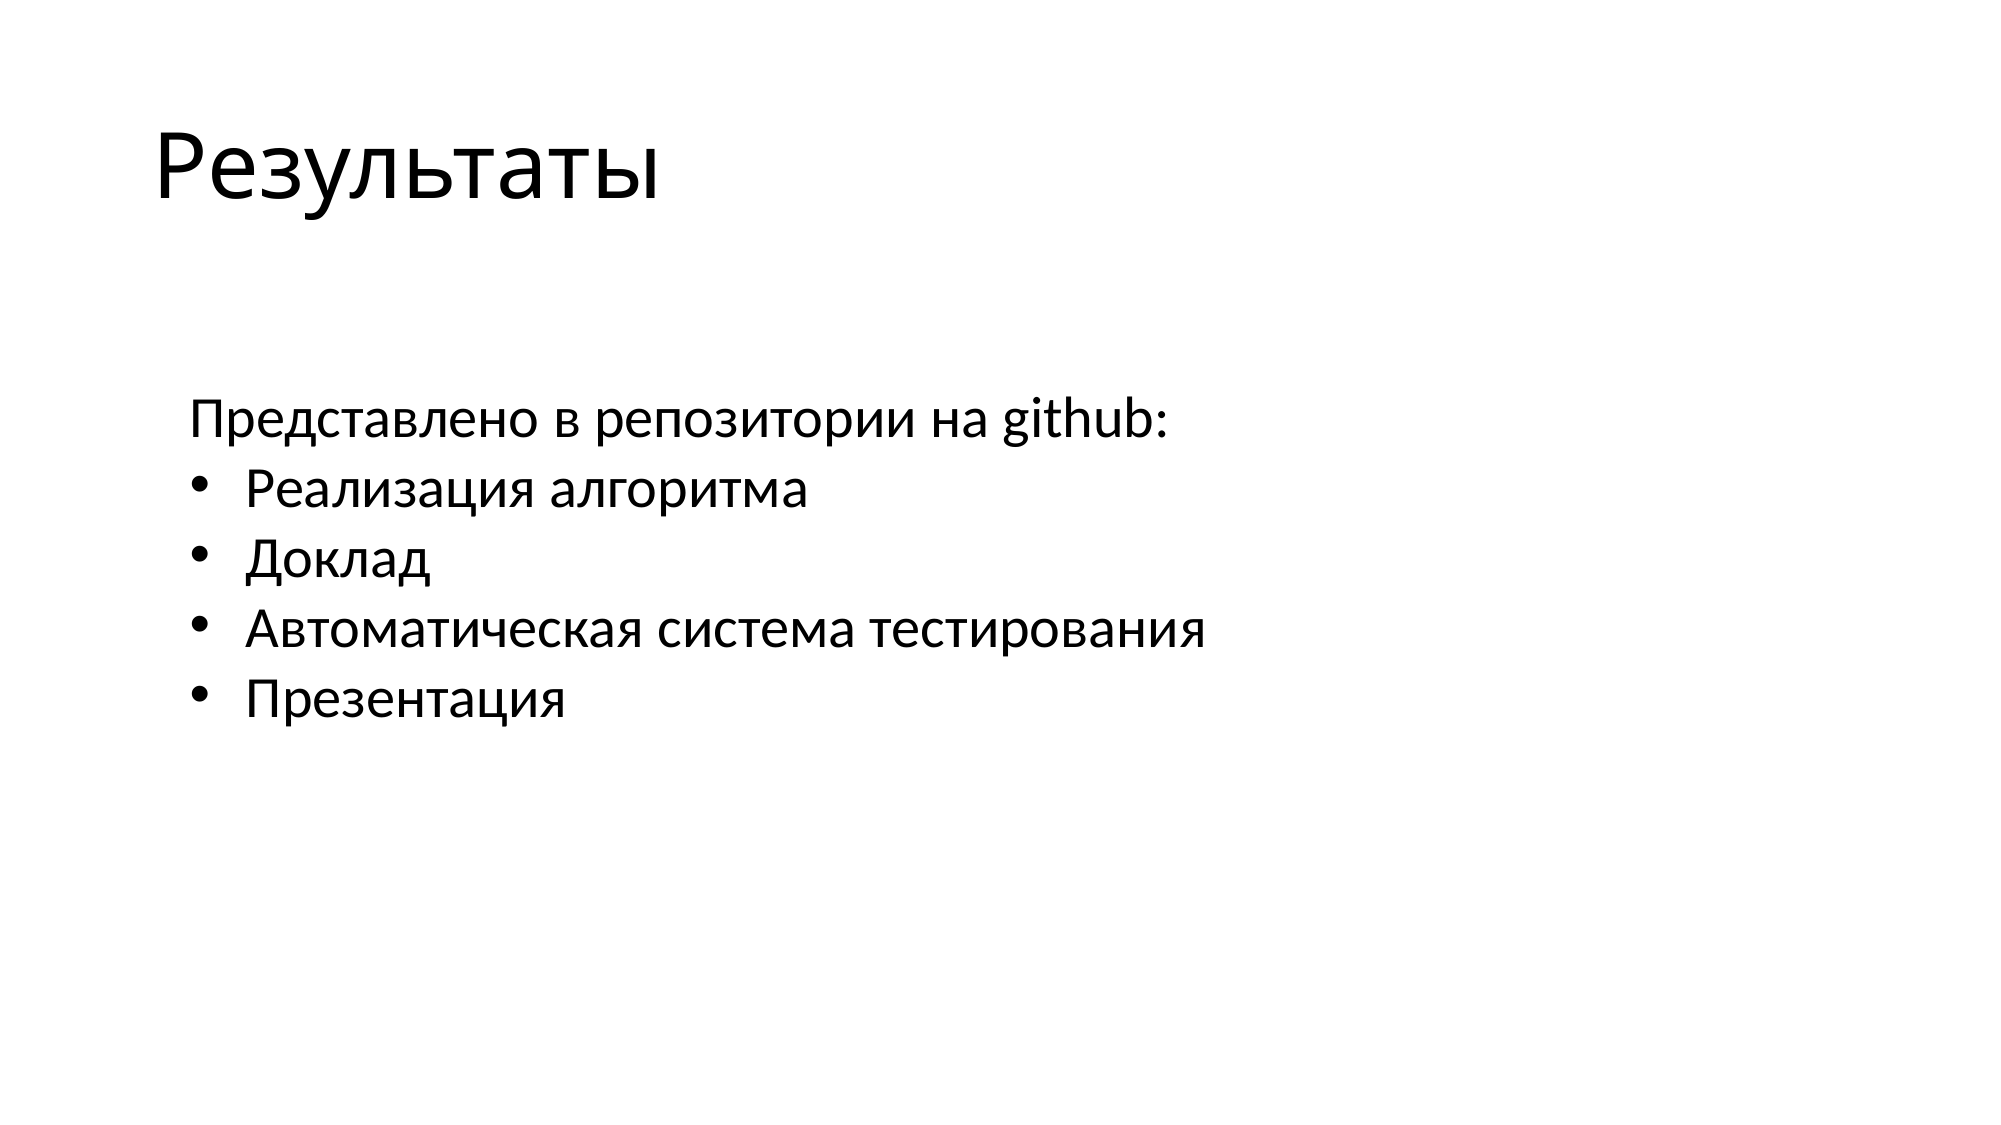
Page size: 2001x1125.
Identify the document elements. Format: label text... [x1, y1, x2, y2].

text_box Представлено в репозитории на github: Реализация алгоритма Доклад Автоматическая система тестирования Презентация [174, 371, 1223, 737]
title Результаты [137, 59, 1863, 278]
